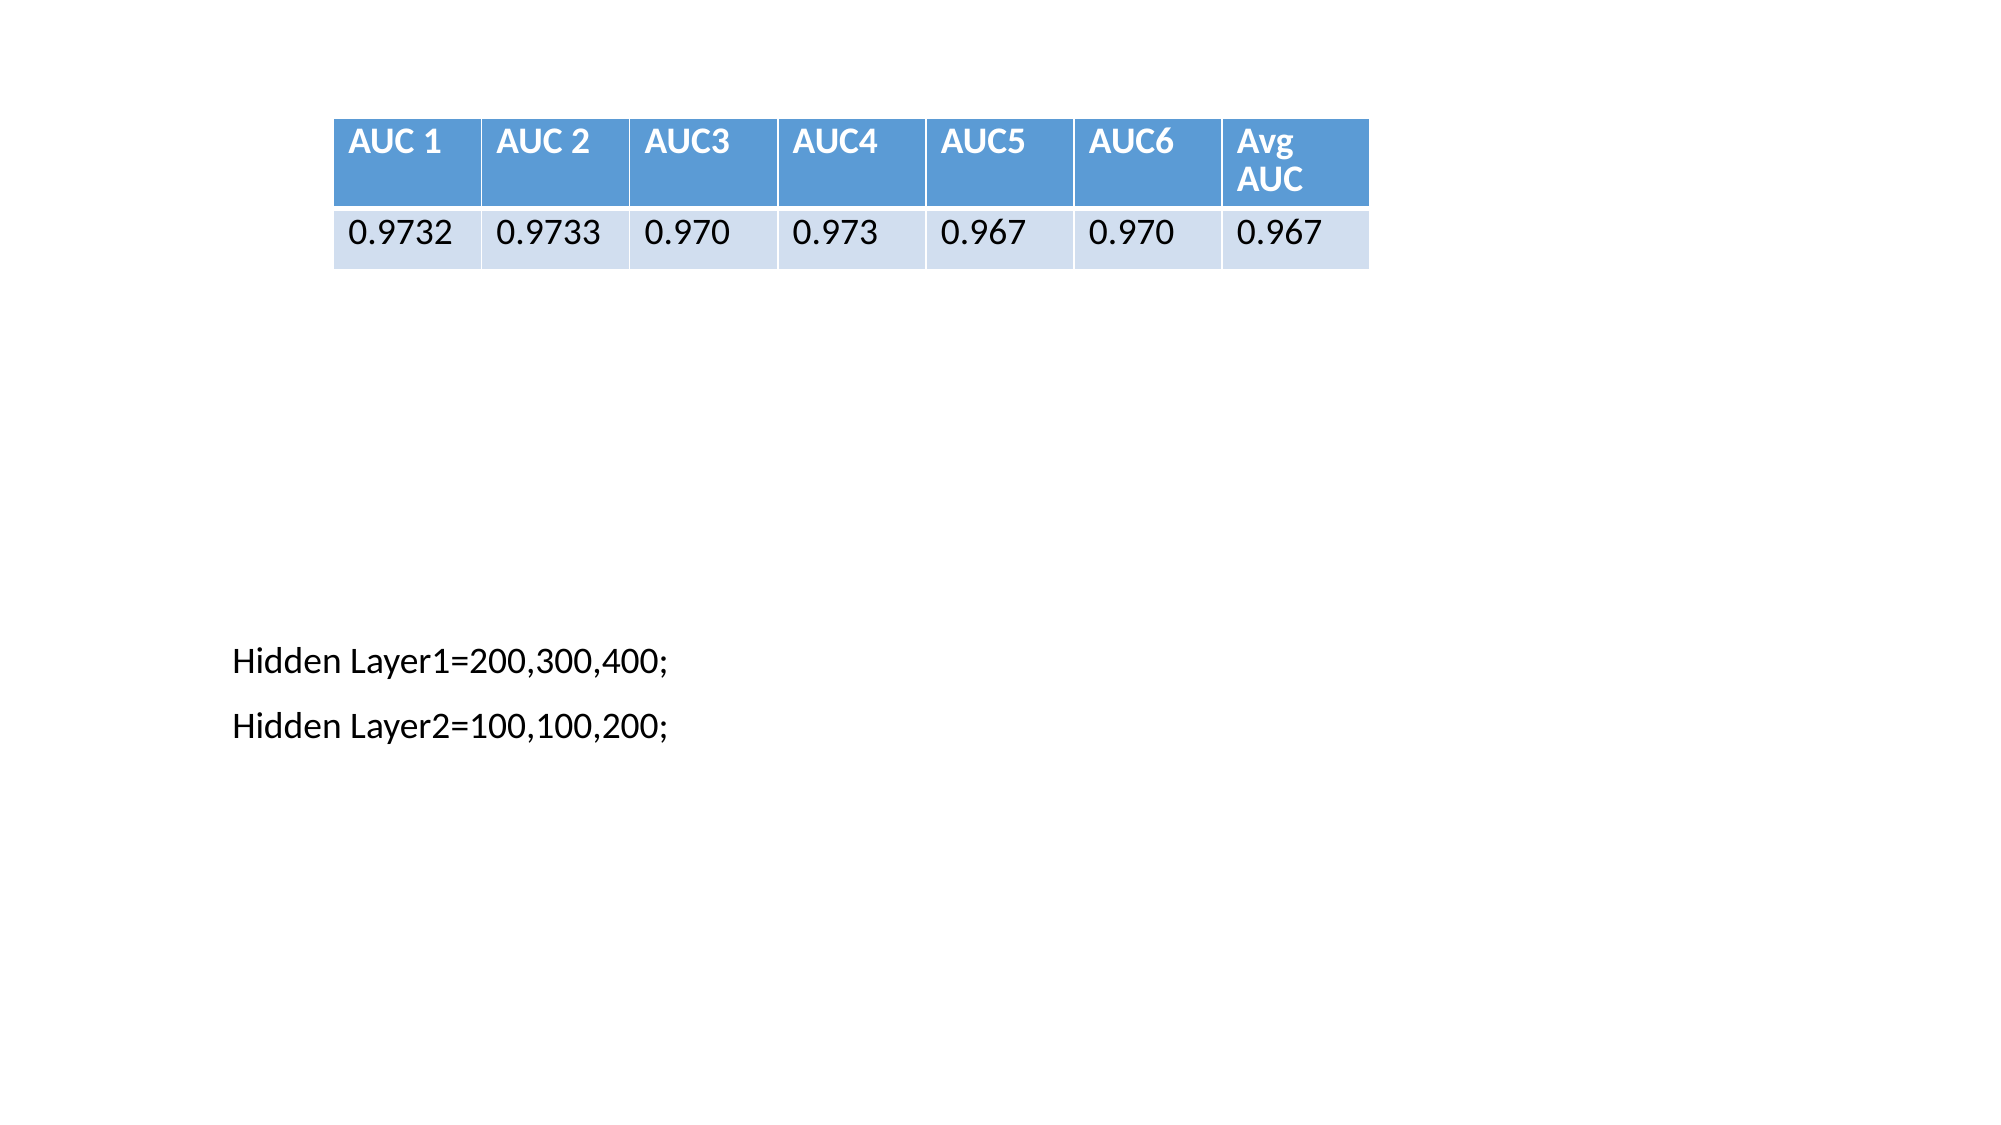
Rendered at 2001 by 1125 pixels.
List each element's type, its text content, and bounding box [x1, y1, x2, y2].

table_header AUC6 [1075, 119, 1221, 206]
table_header Avg AUC [1223, 119, 1369, 206]
table_cell 0.9733 [482, 211, 629, 269]
table_cell 0.967 [927, 211, 1073, 269]
table_cell 0.970 [1075, 211, 1221, 269]
table_cell 0.973 [779, 211, 925, 269]
table_cell 0.9732 [334, 211, 481, 269]
table_header AUC5 [927, 119, 1073, 206]
table_header AUC 1 [334, 119, 481, 206]
table_header AUC 2 [482, 119, 629, 206]
table_header AUC4 [779, 119, 925, 206]
text_box Hidden Layer1=200,300,400; Hidden Layer2=100,100,200; [217, 625, 1218, 754]
table_header AUC3 [630, 119, 777, 206]
table_cell 0.967 [1223, 211, 1369, 269]
table_cell 0.970 [630, 211, 777, 269]
